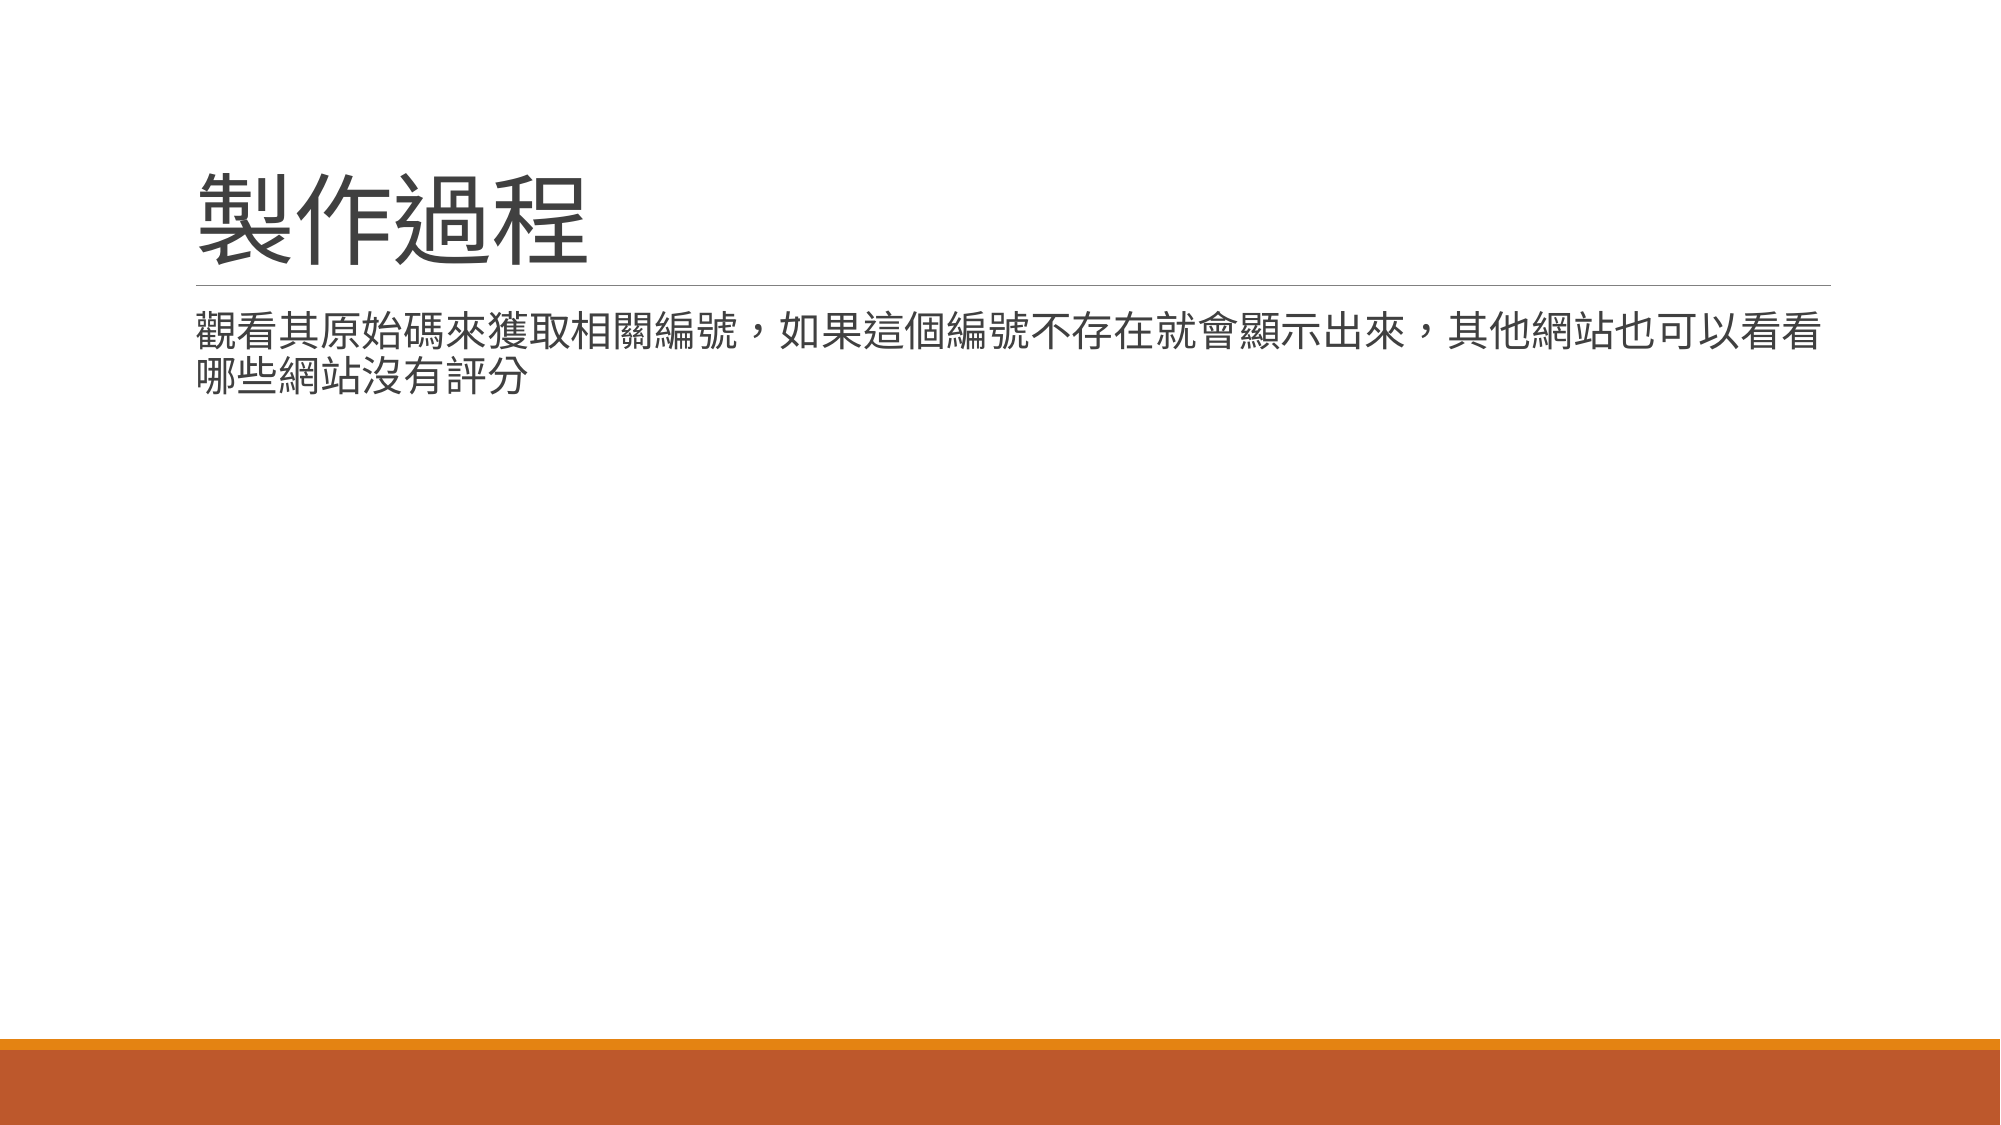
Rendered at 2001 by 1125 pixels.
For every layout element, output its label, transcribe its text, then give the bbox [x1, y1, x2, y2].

list 觀看其原始碼來獲取相關編號，如果這個編號不存在就會顯示出來，其他網站也可以看看哪些網站沒有評分 [180, 302, 1830, 963]
title 製作過程 [180, 47, 1830, 285]
